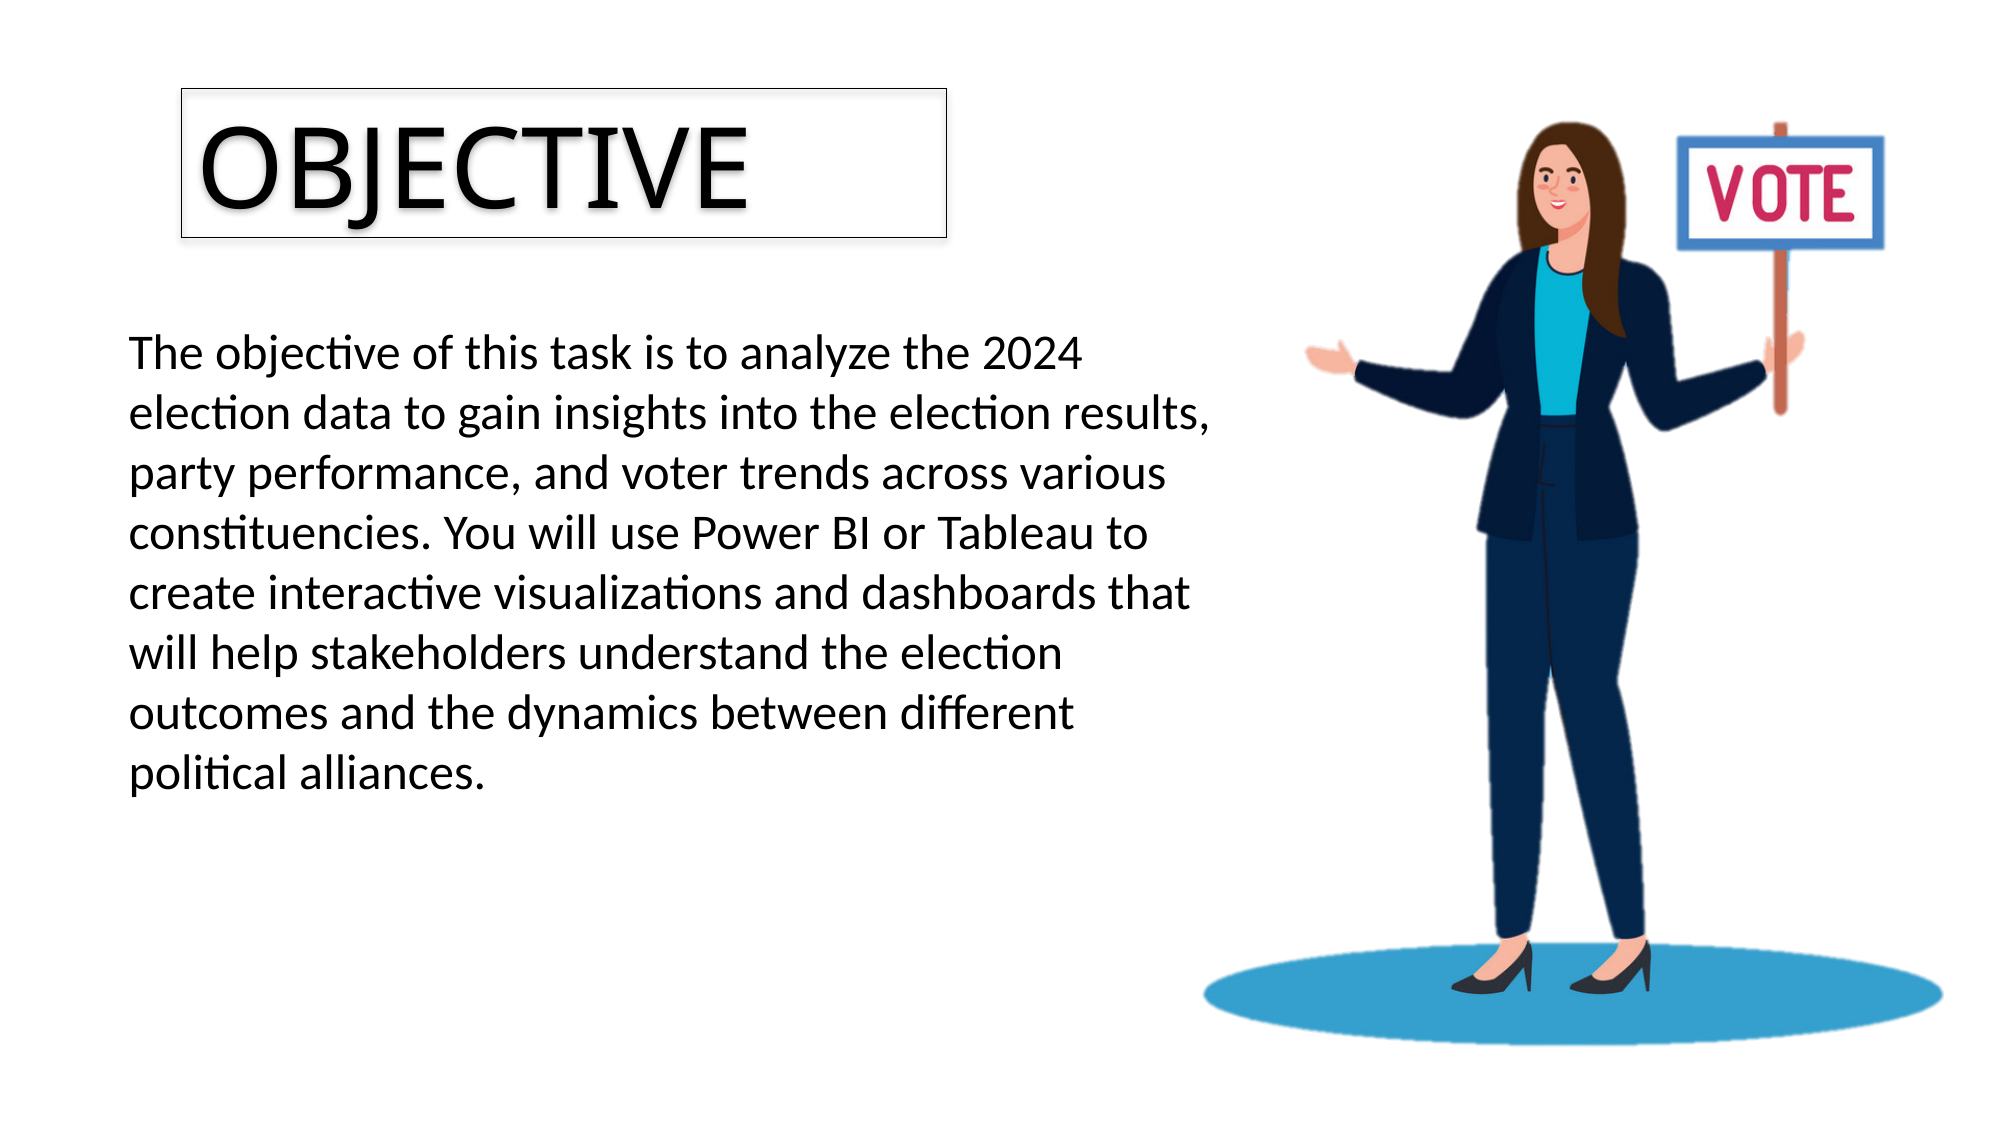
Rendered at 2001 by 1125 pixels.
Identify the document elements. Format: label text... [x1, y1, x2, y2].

picture [1034, 37, 2001, 1088]
text_box The objective of this task is to analyze the 2024 election data to gain insights into the election results, party performance, and voter trends across various constituencies. You will use Power BI or Tableau to create interactive visualizations and dashboards that will help stakeholders understand the election outcomes and the dynamics between different political alliances. [113, 312, 1034, 808]
text_box OBJECTIVE [181, 88, 947, 238]
